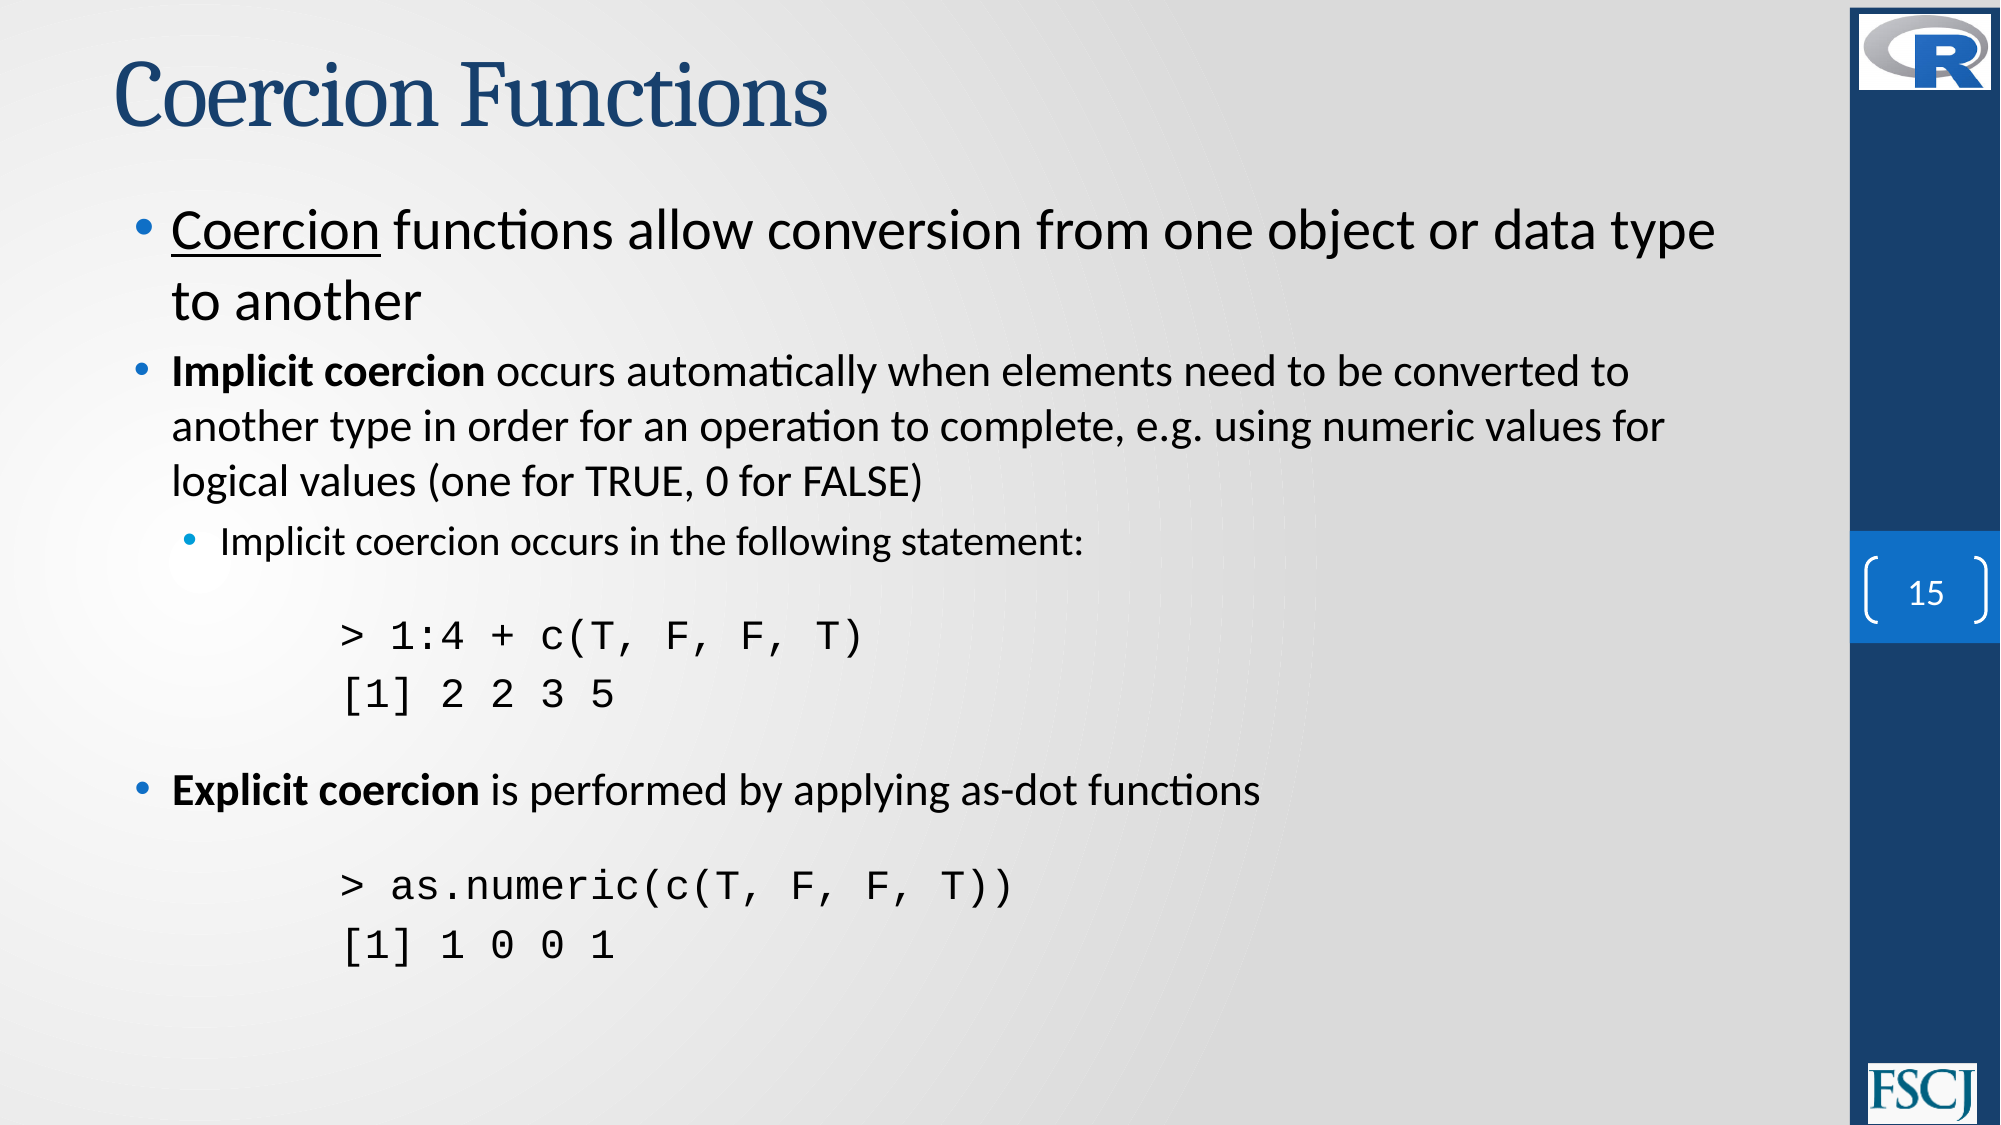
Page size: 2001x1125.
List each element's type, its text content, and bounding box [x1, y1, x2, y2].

title Coercion Functions [99, 20, 1767, 155]
picture [1868, 1063, 1977, 1124]
slide_number 15 [1864, 555, 1988, 624]
picture [1859, 14, 1991, 90]
list Coercion functions allow conversion from one object or data type to another Implicit coercion occurs automatically when elements need to be converted to another type in order for an operation to complete, e.g. using numeric values for logical values (one for TRUE, 0 for FALSE) Implicit coercion occurs in the following statement: > 1:4 + c(T, F, F, T) [1] 2 2 3 5 Explicit coercion is performed by applying as-dot functions > as.numeric(c(T, F, F, T)) [1] 1 0 0 1 [99, 184, 1767, 1065]
